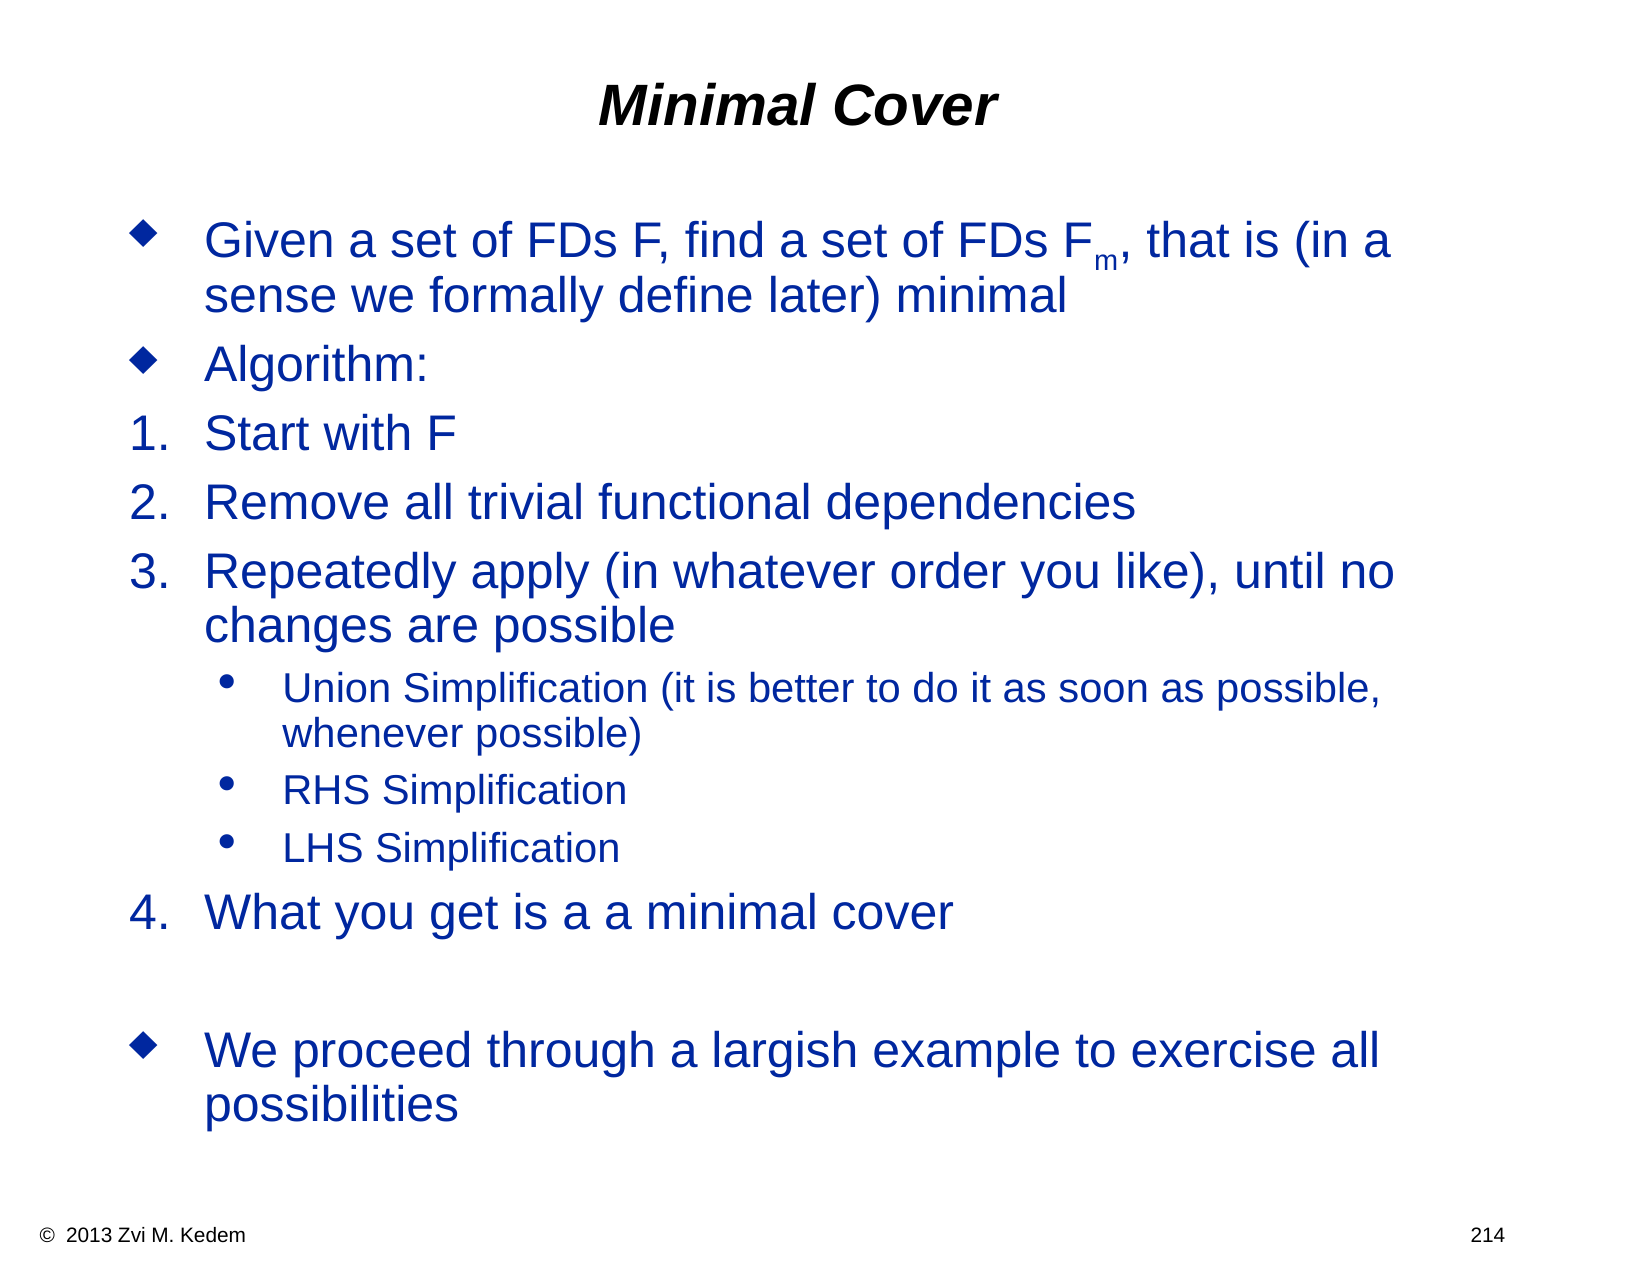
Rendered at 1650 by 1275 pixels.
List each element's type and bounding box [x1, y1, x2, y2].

title [111, 36, 1501, 176]
list [111, 199, 1513, 1201]
